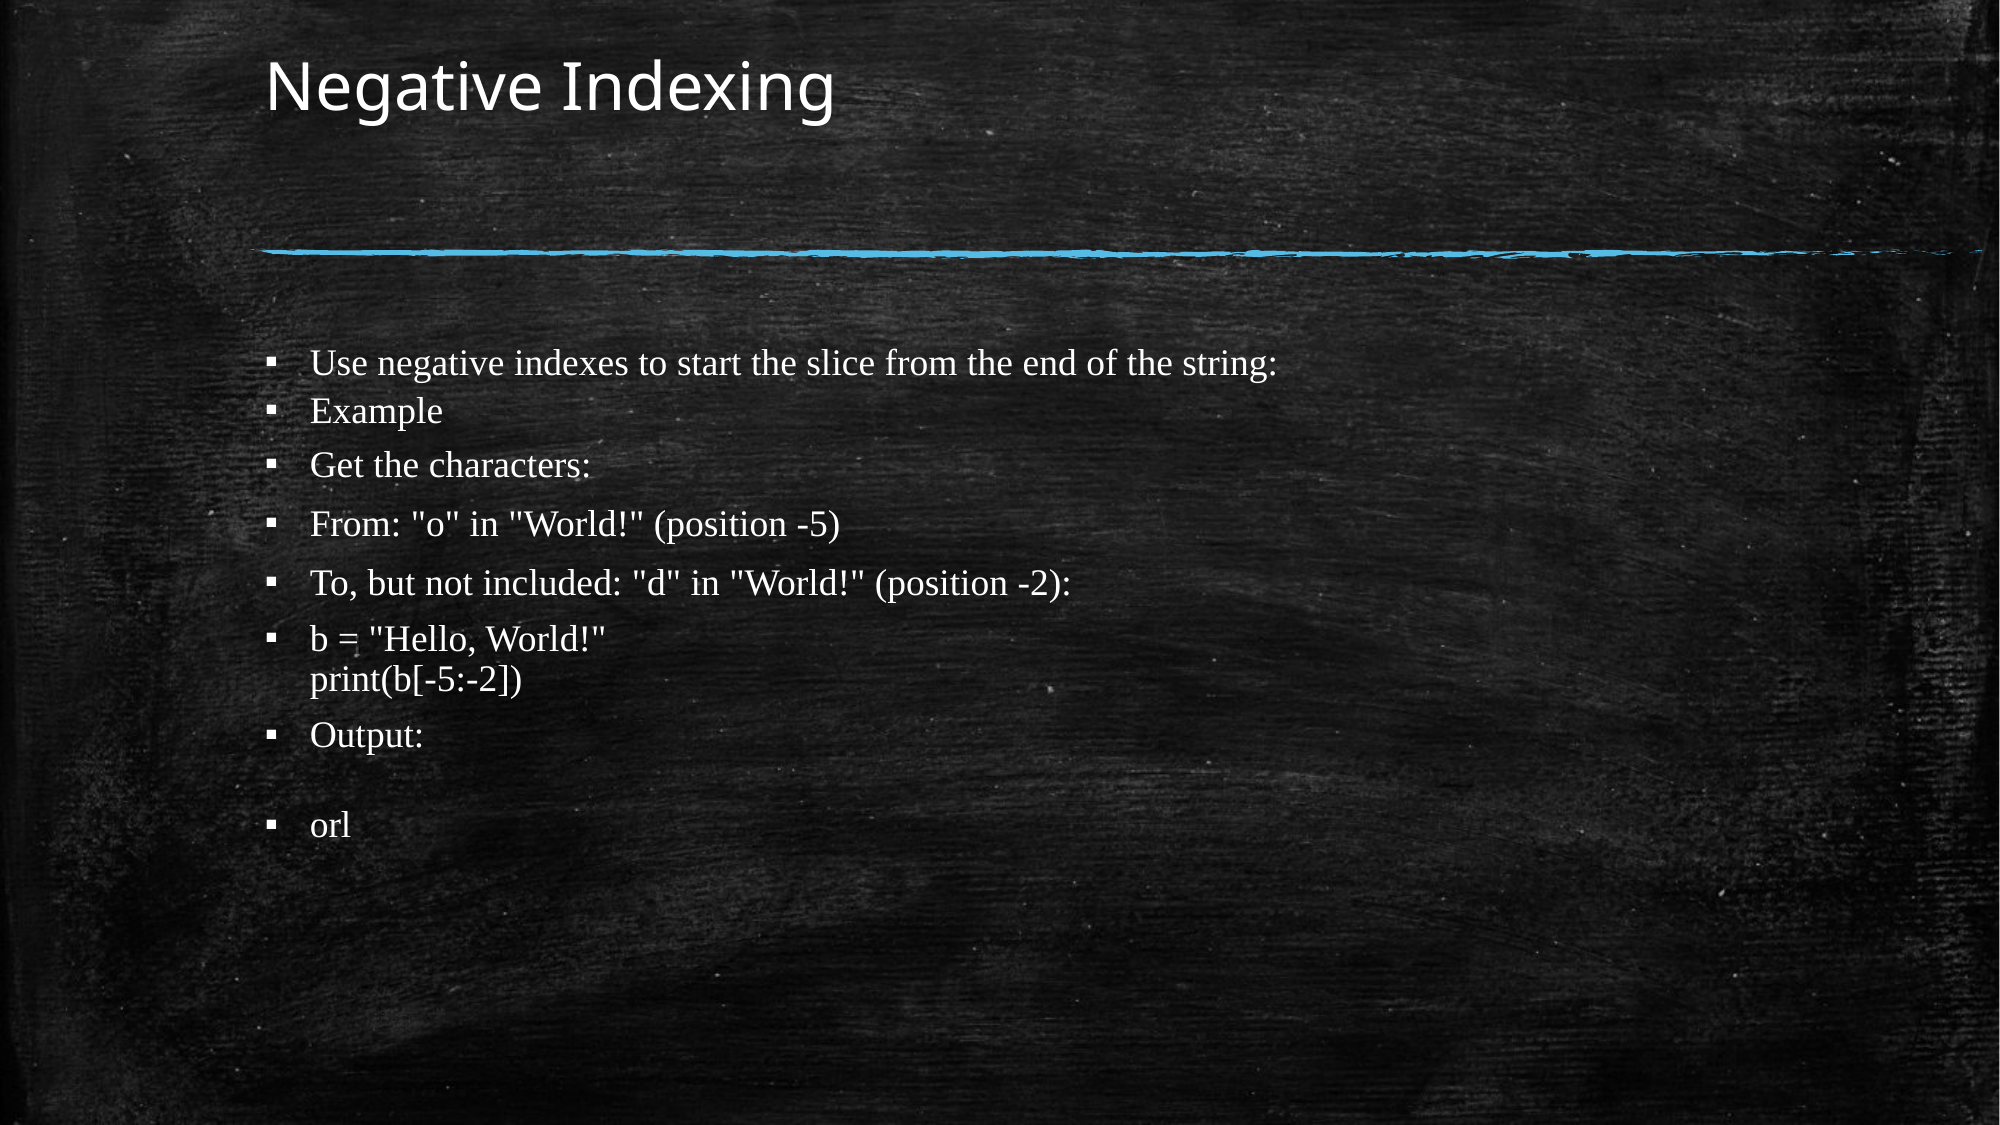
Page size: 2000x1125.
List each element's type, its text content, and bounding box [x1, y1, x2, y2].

list Use negative indexes to start the slice from the end of the string: Example Get the characters: From: "o" in "World!" (position -5) To, but not included: "d" in "World!" (position -2): b = "Hello, World!" print(b[-5:-2]) Output: orl [249, 312, 1750, 1013]
title Negative Indexing [249, 45, 1750, 213]
